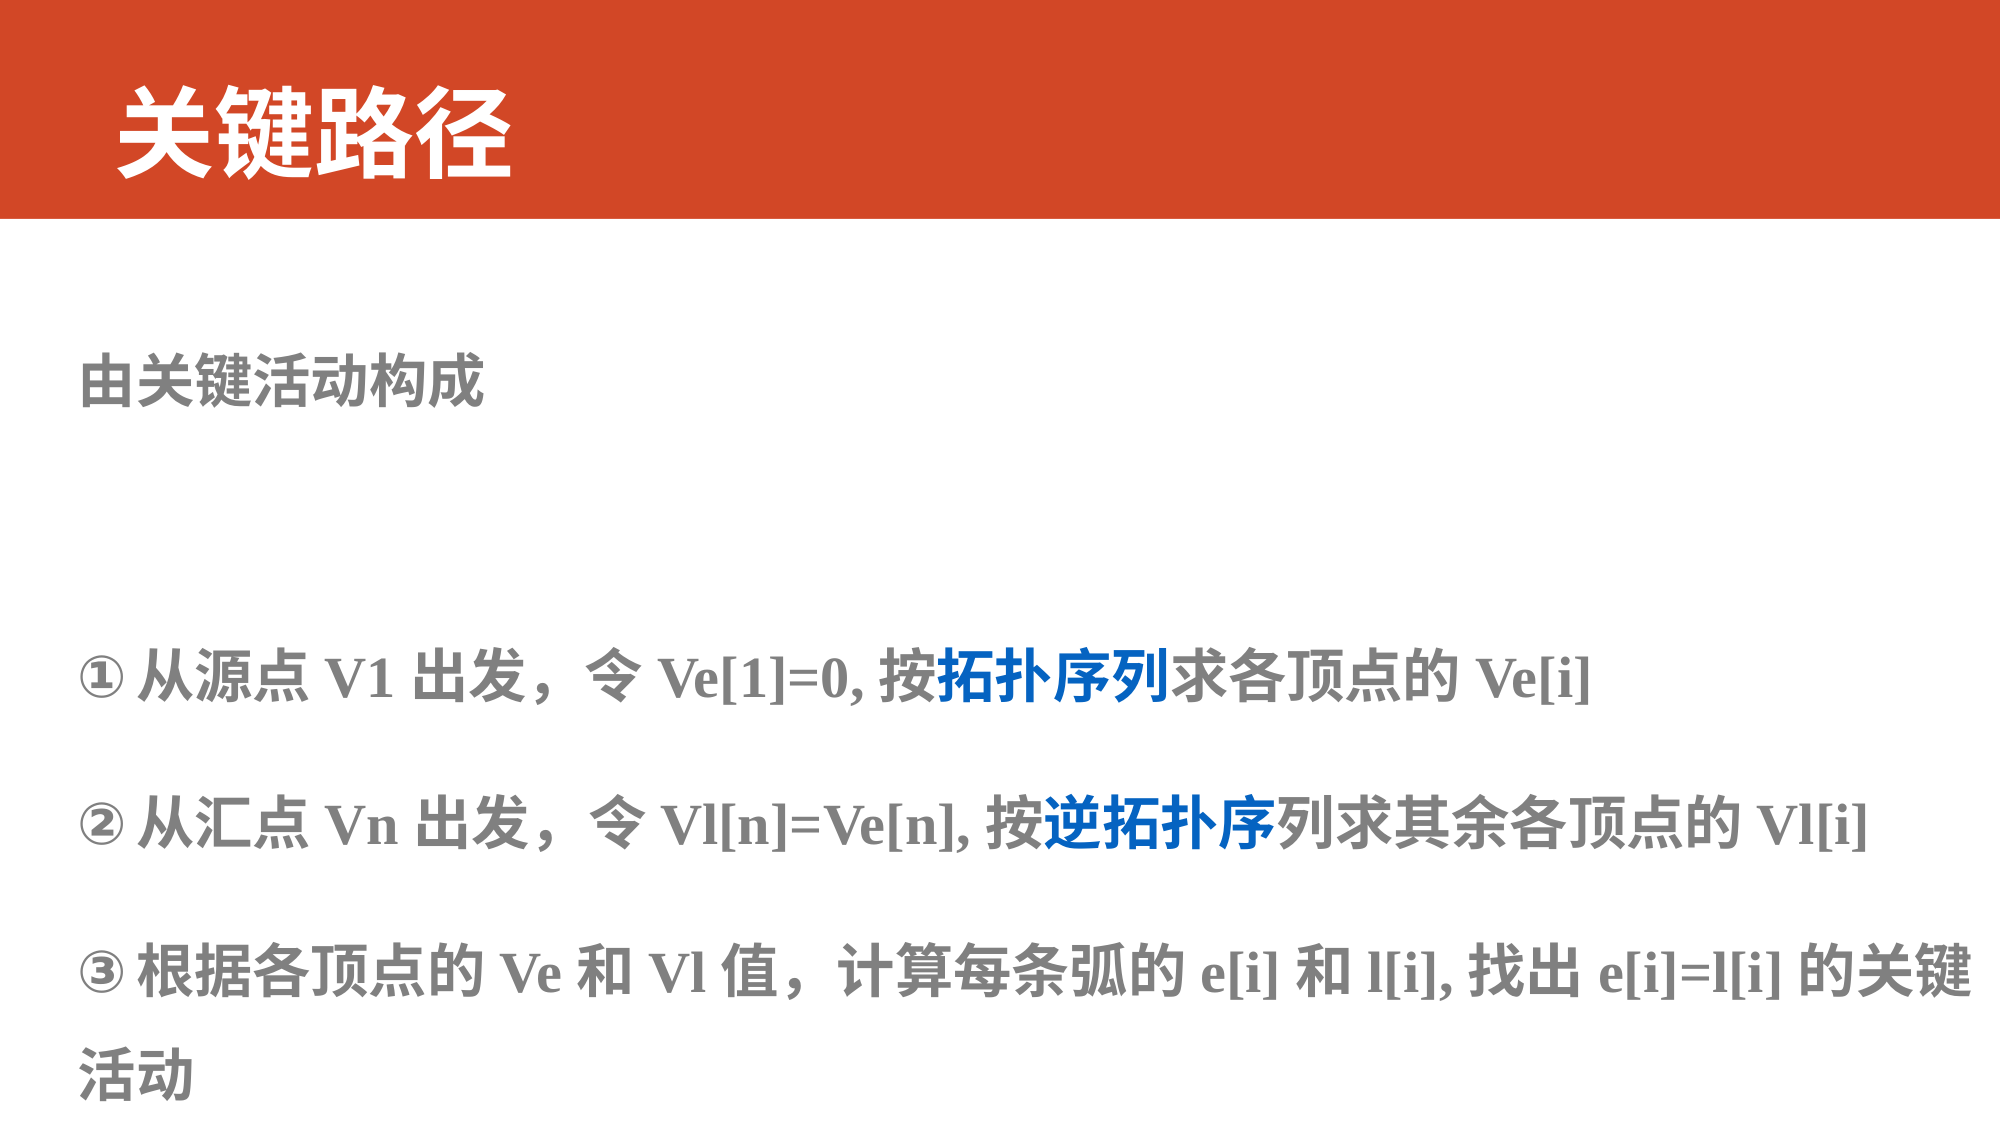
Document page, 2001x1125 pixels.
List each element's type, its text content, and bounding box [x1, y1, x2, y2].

list 由关键活动构成 从源点V1出发，令Ve[1]=0,按拓扑序列求各顶点的Ve[i] 从汇点Vn出发，令Vl[n]=Ve[n],按逆拓扑序列求其余各顶点的Vl[i] 根据各顶点的Ve和Vl值，计算每条弧的e[i]和l[i],找出e[i]=l[i]的关键活动 [62, 301, 2000, 1016]
title 关键路径 [99, 0, 1863, 199]
